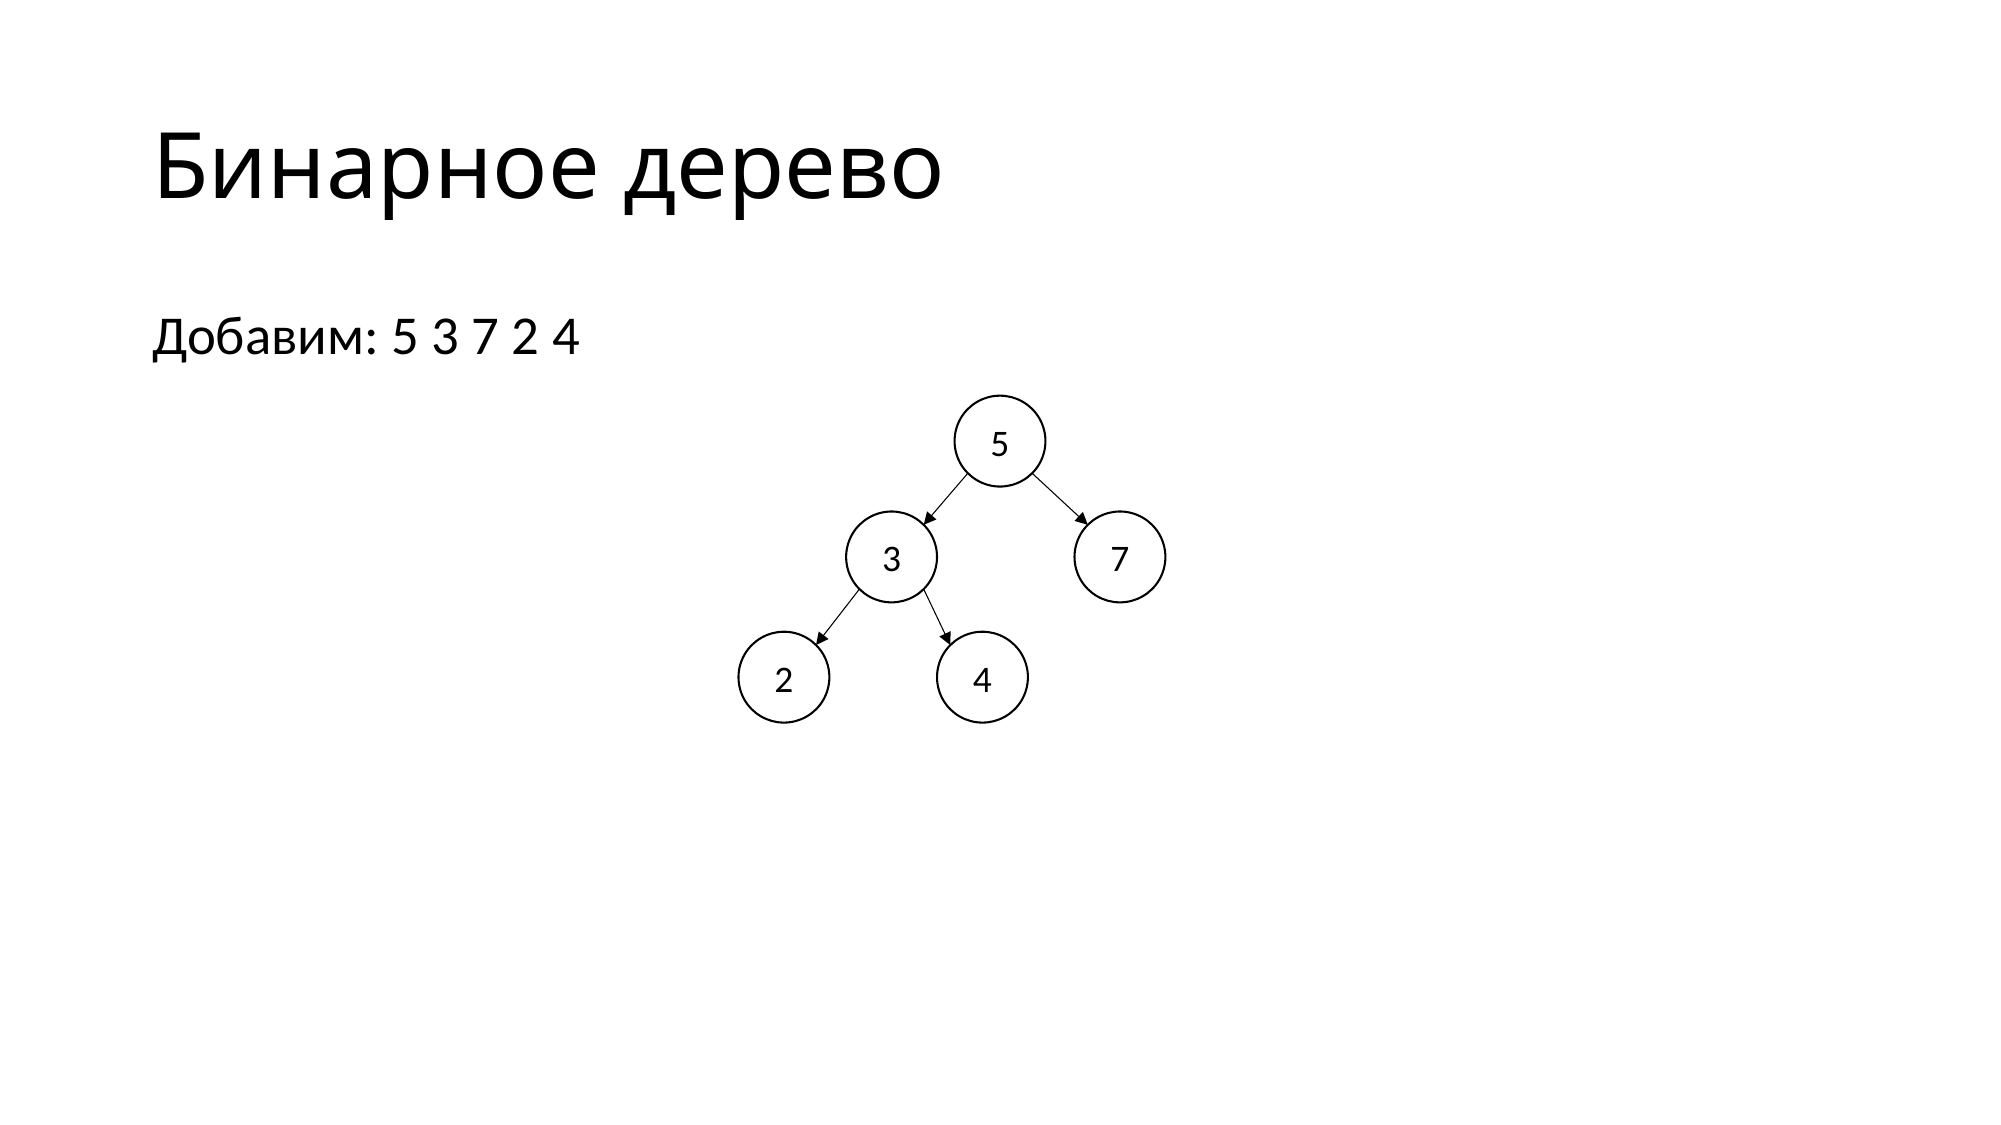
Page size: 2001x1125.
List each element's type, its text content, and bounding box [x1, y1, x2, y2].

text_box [815, 589, 860, 646]
list Добавим: 5 3 7 2 4 [137, 299, 1863, 374]
text_box 7 [1073, 510, 1167, 604]
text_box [923, 589, 951, 646]
text_box 5 [953, 394, 1047, 488]
text_box 3 [845, 510, 939, 604]
title Бинарное дерево [137, 59, 1863, 278]
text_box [923, 473, 968, 525]
text_box 2 [737, 630, 831, 724]
text_box 4 [935, 630, 1029, 724]
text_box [1032, 473, 1088, 525]
